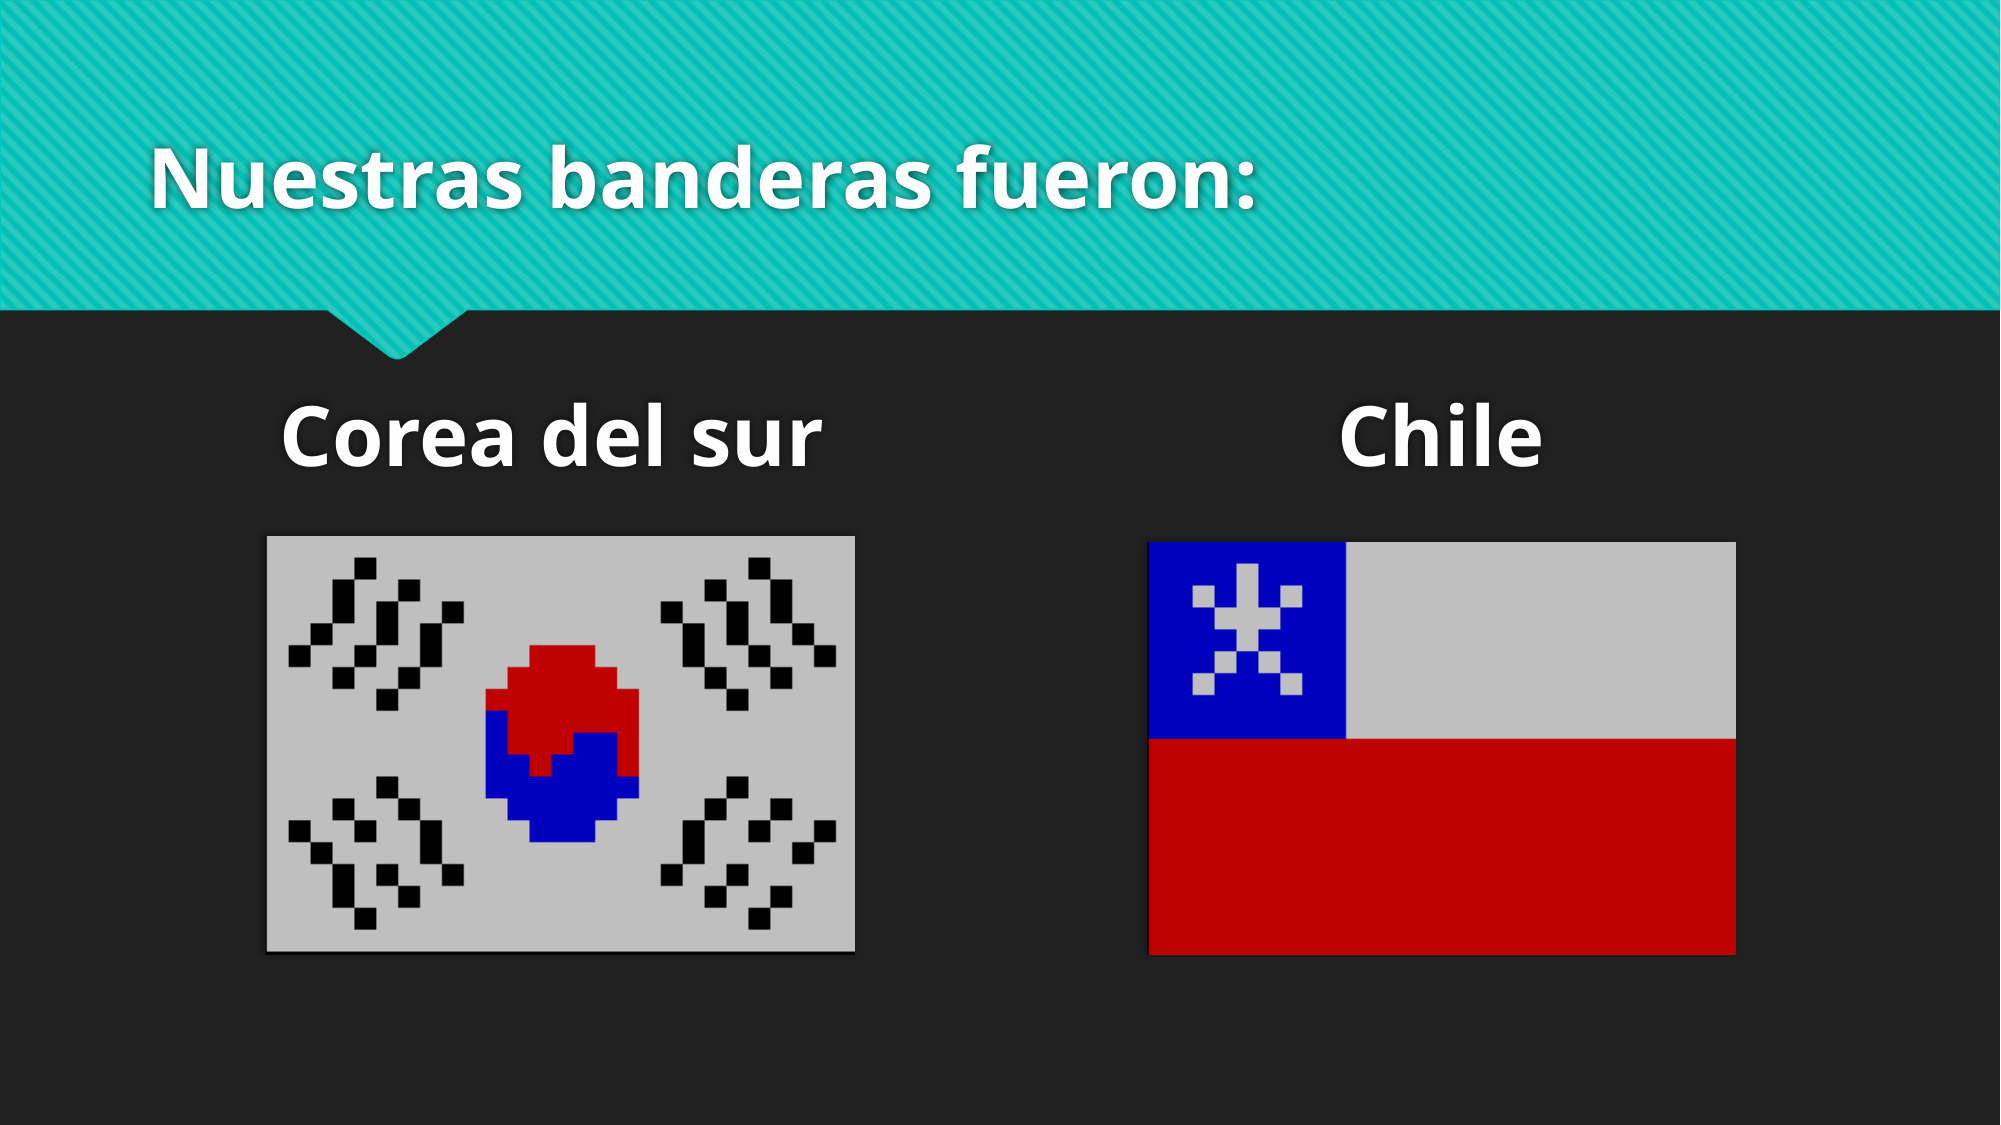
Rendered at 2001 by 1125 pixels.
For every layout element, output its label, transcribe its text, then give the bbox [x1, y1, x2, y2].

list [1146, 542, 1736, 956]
text_box Chile [1151, 330, 1731, 491]
title Nuestras banderas fueron: [132, 73, 1868, 233]
text_box Corea del sur [264, 330, 844, 491]
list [264, 535, 856, 956]
